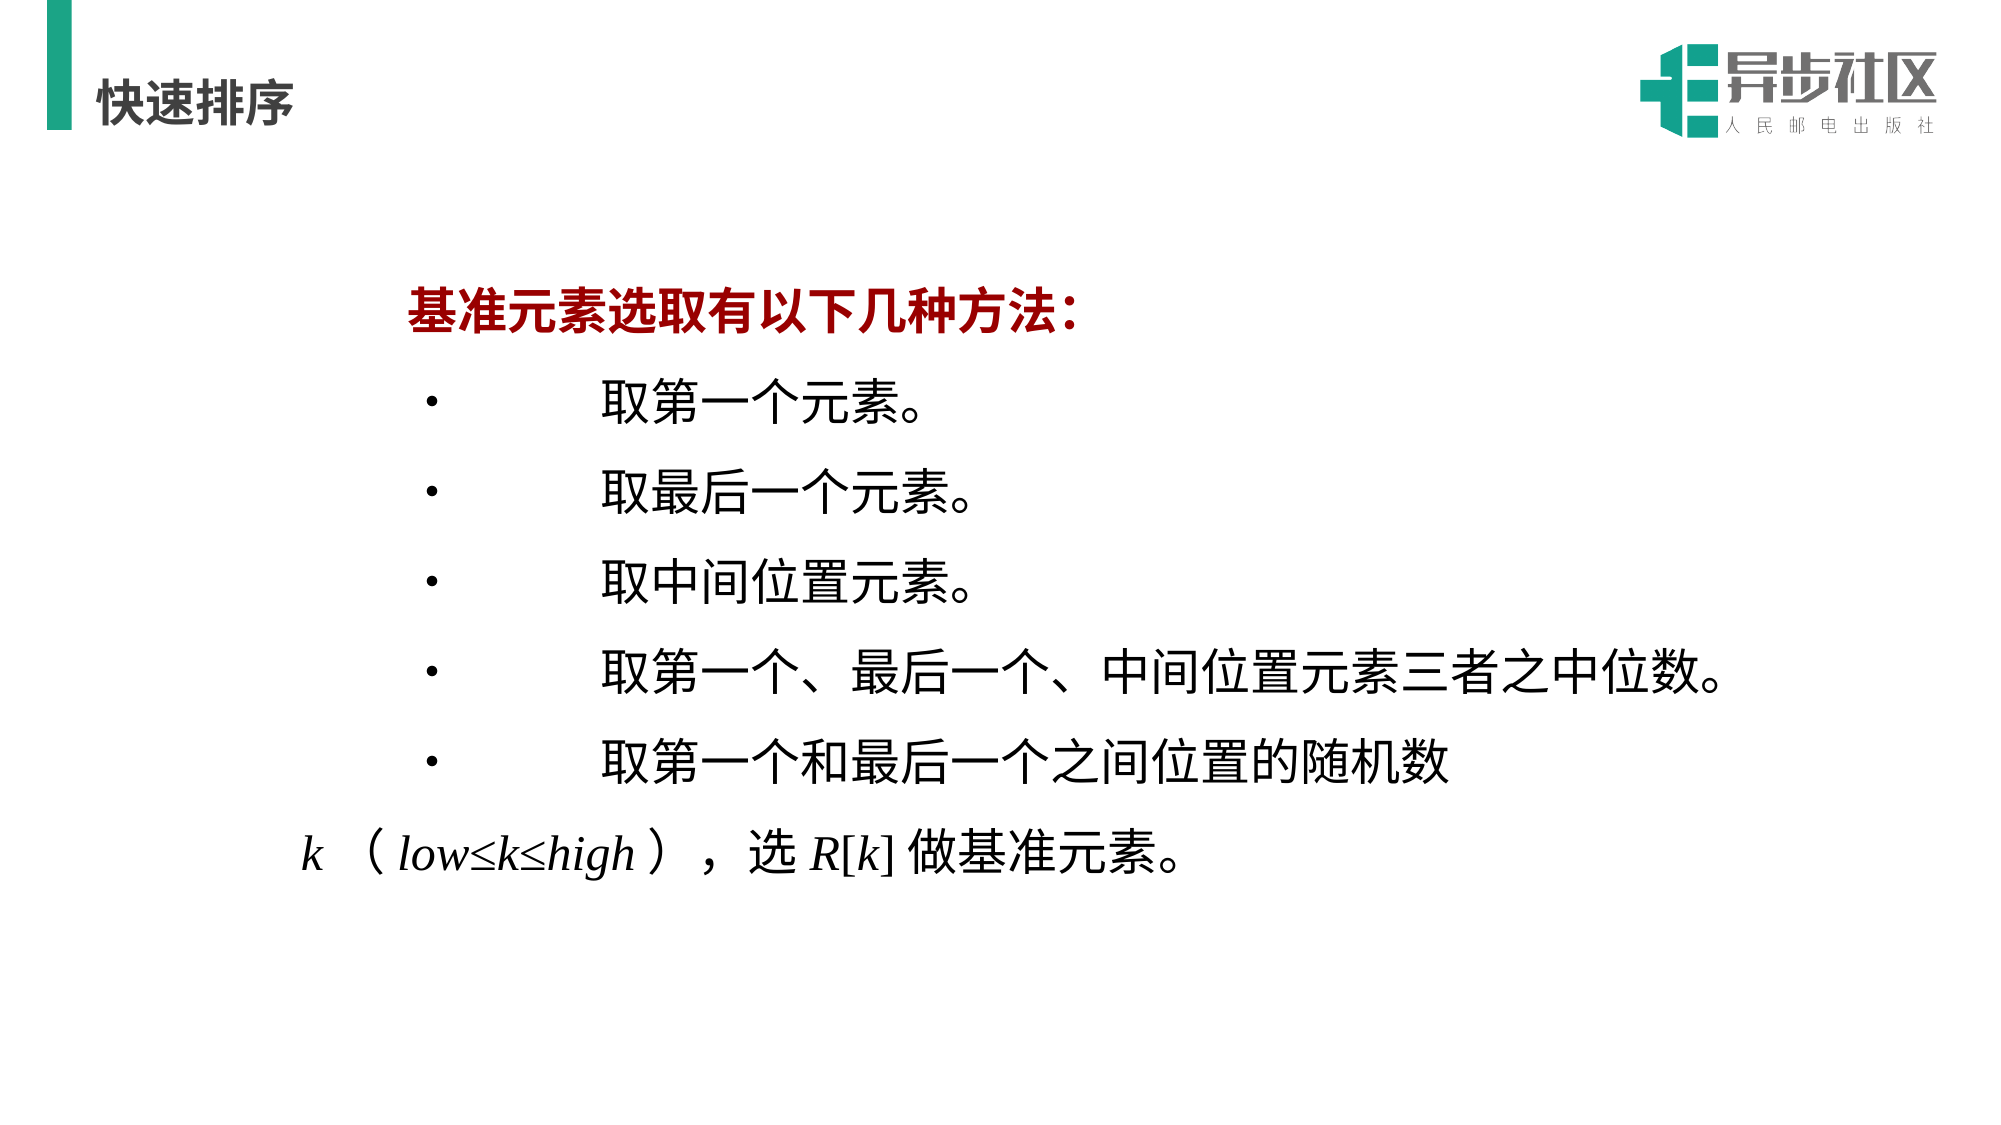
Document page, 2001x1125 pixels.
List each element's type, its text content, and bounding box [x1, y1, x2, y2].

text_box 基准元素选取有以下几种方法： • 取第一个元素。 • 取最后一个元素。 • 取中间位置元素。 • 取第一个、最后一个、中间位置元素三者之中位数。 • 取第一个和最后一个之间位置的随机数k（low≤k≤high），选R[k]做基准元素。 [286, 242, 1780, 888]
text_box [46, 0, 73, 131]
picture [1639, 36, 1948, 151]
text_box 快速排序 [80, 64, 492, 139]
